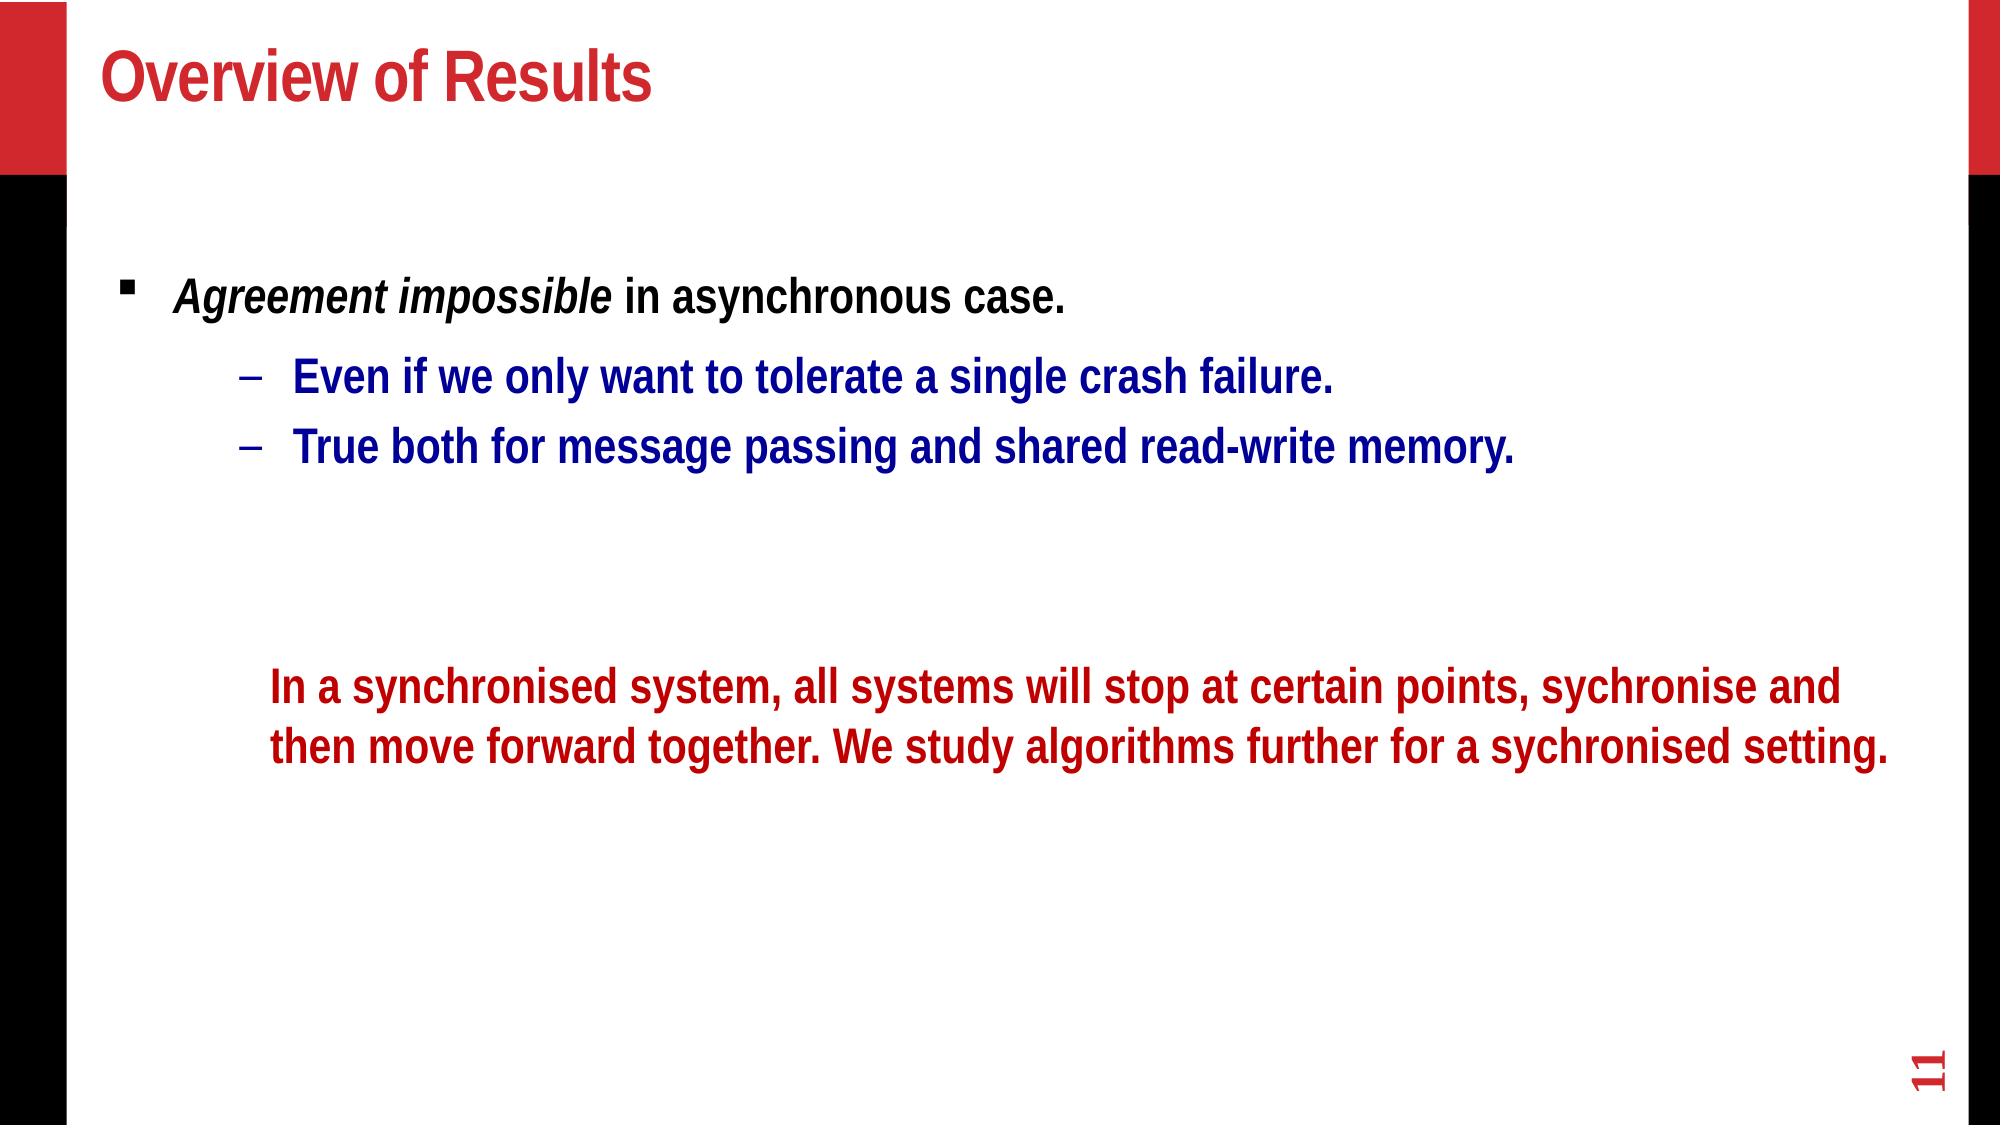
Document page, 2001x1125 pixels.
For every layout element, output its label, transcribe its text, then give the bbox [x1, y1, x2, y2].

list Agreement impossible in asynchronous case. Even if we only want to tolerate a single crash failure. True both for message passing and shared read-write memory. In a synchronised system, all systems will stop at certain points, sychronise and then move forward together. We study algorithms further for a sychronised setting. [99, 174, 1934, 1005]
title Overview of Results [83, 25, 1950, 125]
slide_number 11 [1899, 996, 1950, 1113]
